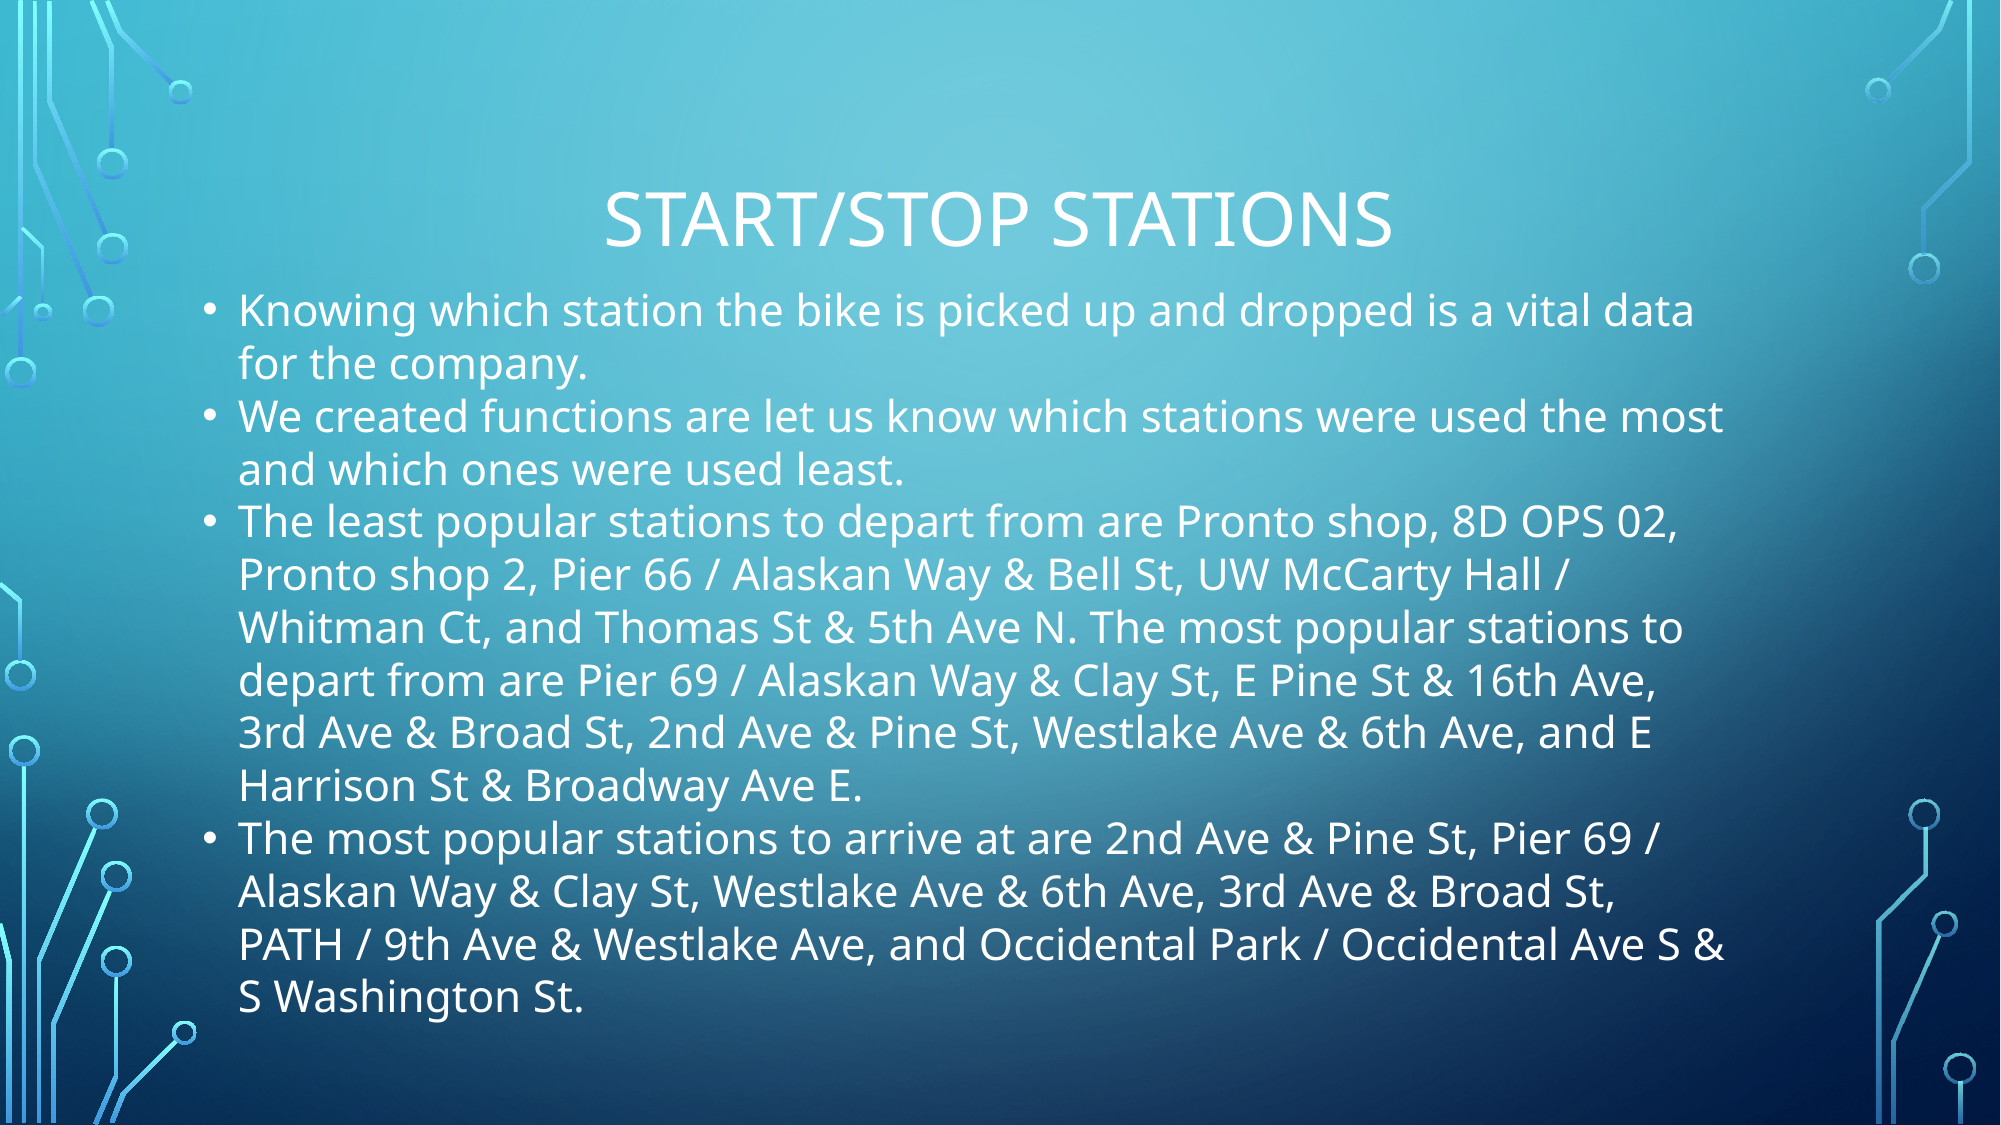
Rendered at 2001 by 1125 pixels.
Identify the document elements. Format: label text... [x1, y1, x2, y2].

list Knowing which station the bike is picked up and dropped is a vital data for the company. We created functions are let us know which stations were used the most and which ones were used least. The least popular stations to depart from are Pronto shop, 8D OPS 02, Pronto shop 2, Pier 66 / Alaskan Way & Bell St, UW McCarty Hall / Whitman Ct, and Thomas St & 5th Ave N. The most popular stations to depart from are Pier 69 / Alaskan Way & Clay St, E Pine St & 16th Ave, 3rd Ave & Broad St, 2nd Ave & Pine St, Westlake Ave & 6th Ave, and E Harrison St & Broadway Ave E. The most popular stations to arrive at are 2nd Ave & Pine St, Pier 69 / Alaskan Way & Clay St, Westlake Ave & 6th Ave, 3rd Ave & Broad St, PATH / 9th Ave & Westlake Ave, and Occidental Park / Occidental Ave S & S Washington St. [187, 275, 1744, 1034]
title Start/stop stations [187, 101, 1813, 344]
